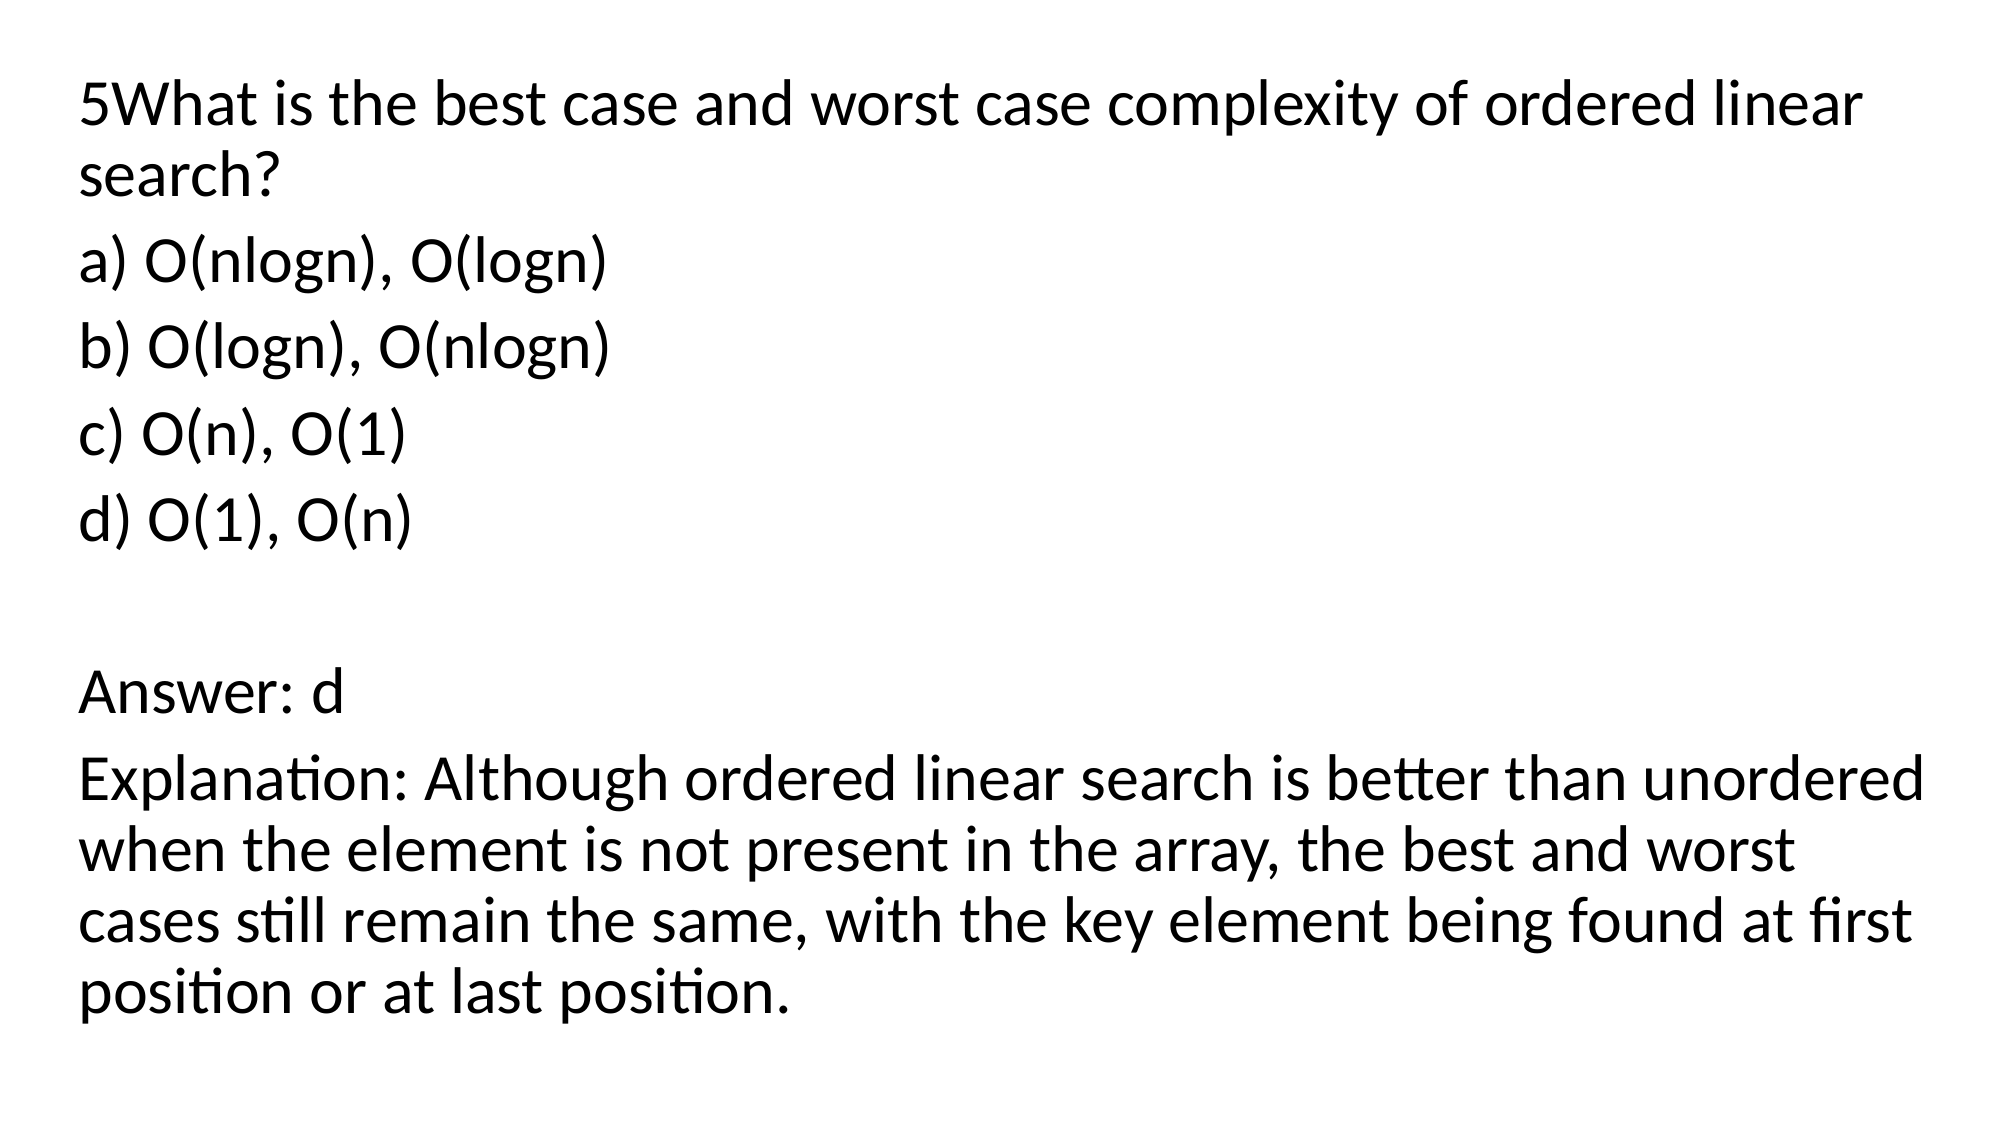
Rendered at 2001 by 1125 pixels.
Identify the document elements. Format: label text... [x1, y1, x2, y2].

subtitle 5What is the best case and worst case complexity of ordered linear search? a) O(nlogn), O(logn) b) O(logn), O(nlogn) c) O(n), O(1) d) O(1), O(n) Answer: d Explanation: Although ordered linear search is better than unordered when the element is not present in the array, the best and worst cases still remain the same, with the key element being found at first position or at last position. [63, 60, 1965, 1040]
